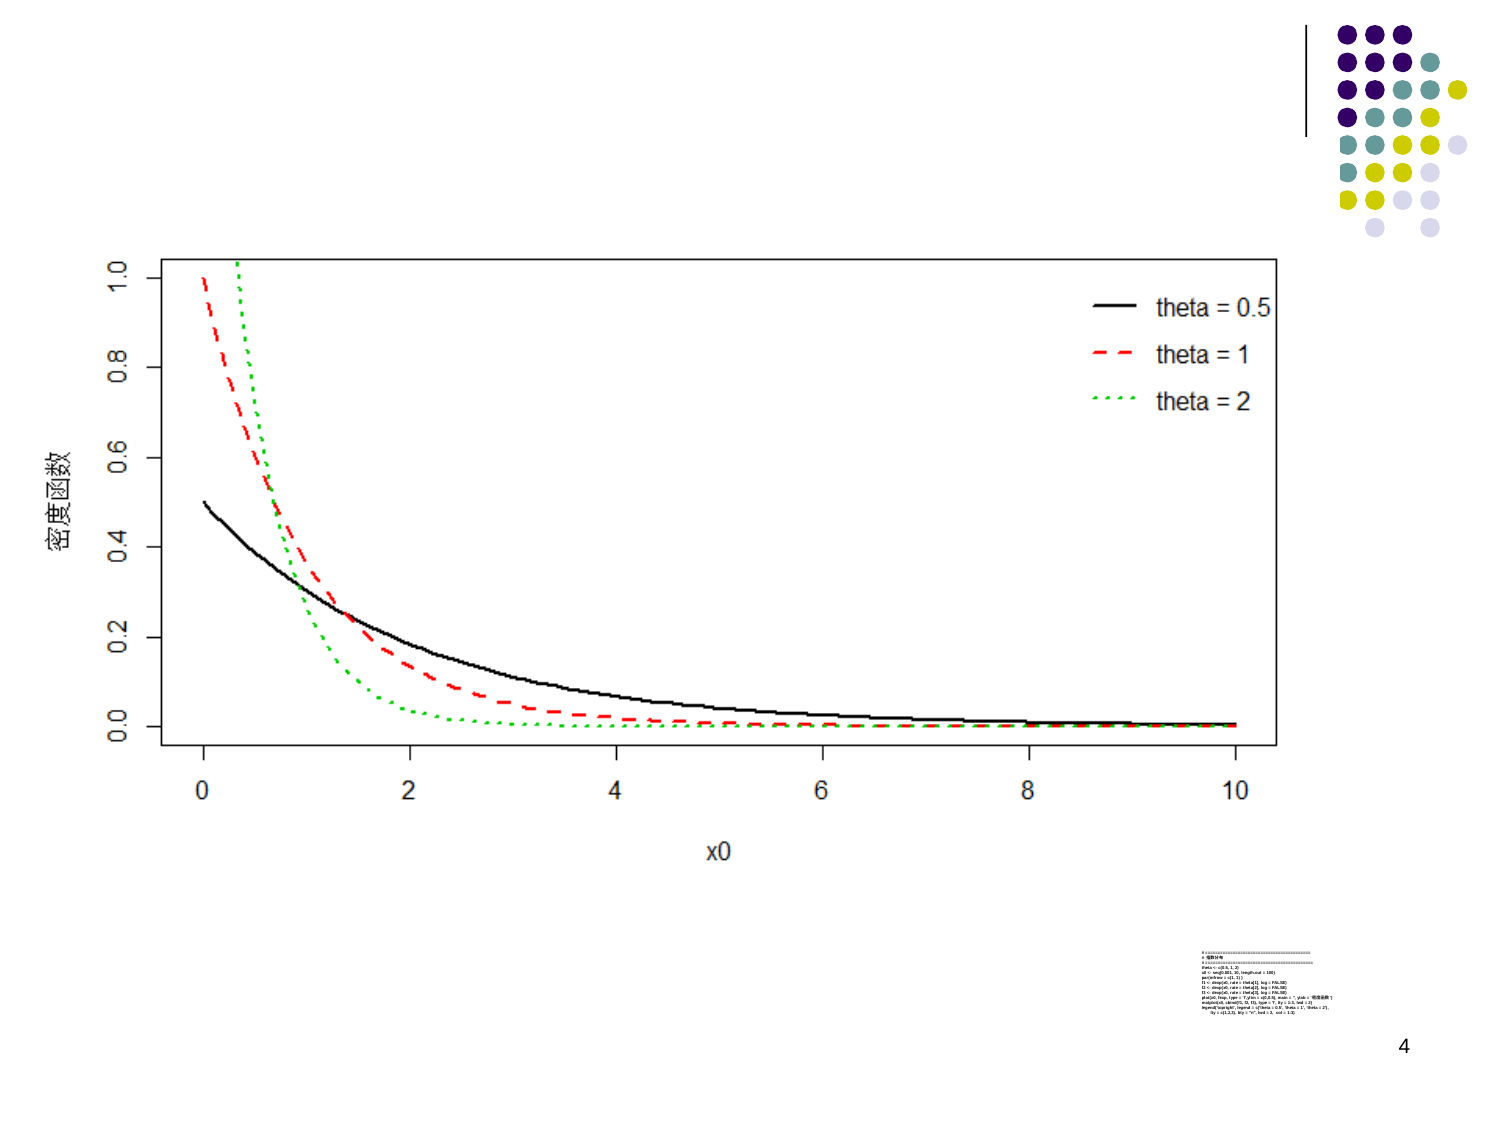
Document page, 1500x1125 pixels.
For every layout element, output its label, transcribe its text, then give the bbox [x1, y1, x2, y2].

text_box # ========================================== # 指数分布 # =========================================== theta <- c(0.5, 1, 2) x0 <- seq(0.001, 10, length.out = 100) par(mfrow = c(1, 1) ) f1 <- dexp(x0, rate = theta[1], log = FALSE) f2 <- dexp(x0, rate = theta[2], log = FALSE) f3 <- dexp(x0, rate = theta[3], log = FALSE) plot(x0, fexp, type = 'l',ylim = c(0,0.5), main = '', ylab = '密度函数') matplot(x0, cbind(f1, f2, f3), type = 'l', lty = 1:3, lwd = 2) legend('topright', legend = c('theta = 0.5', 'theta = 1', 'theta = 2'), lty = c(1,2,3), bty = "n", lwd = 2, col = 1:3) [1187, 942, 1483, 1023]
picture [39, 136, 1340, 899]
slide_number 4 [1074, 1025, 1425, 1100]
